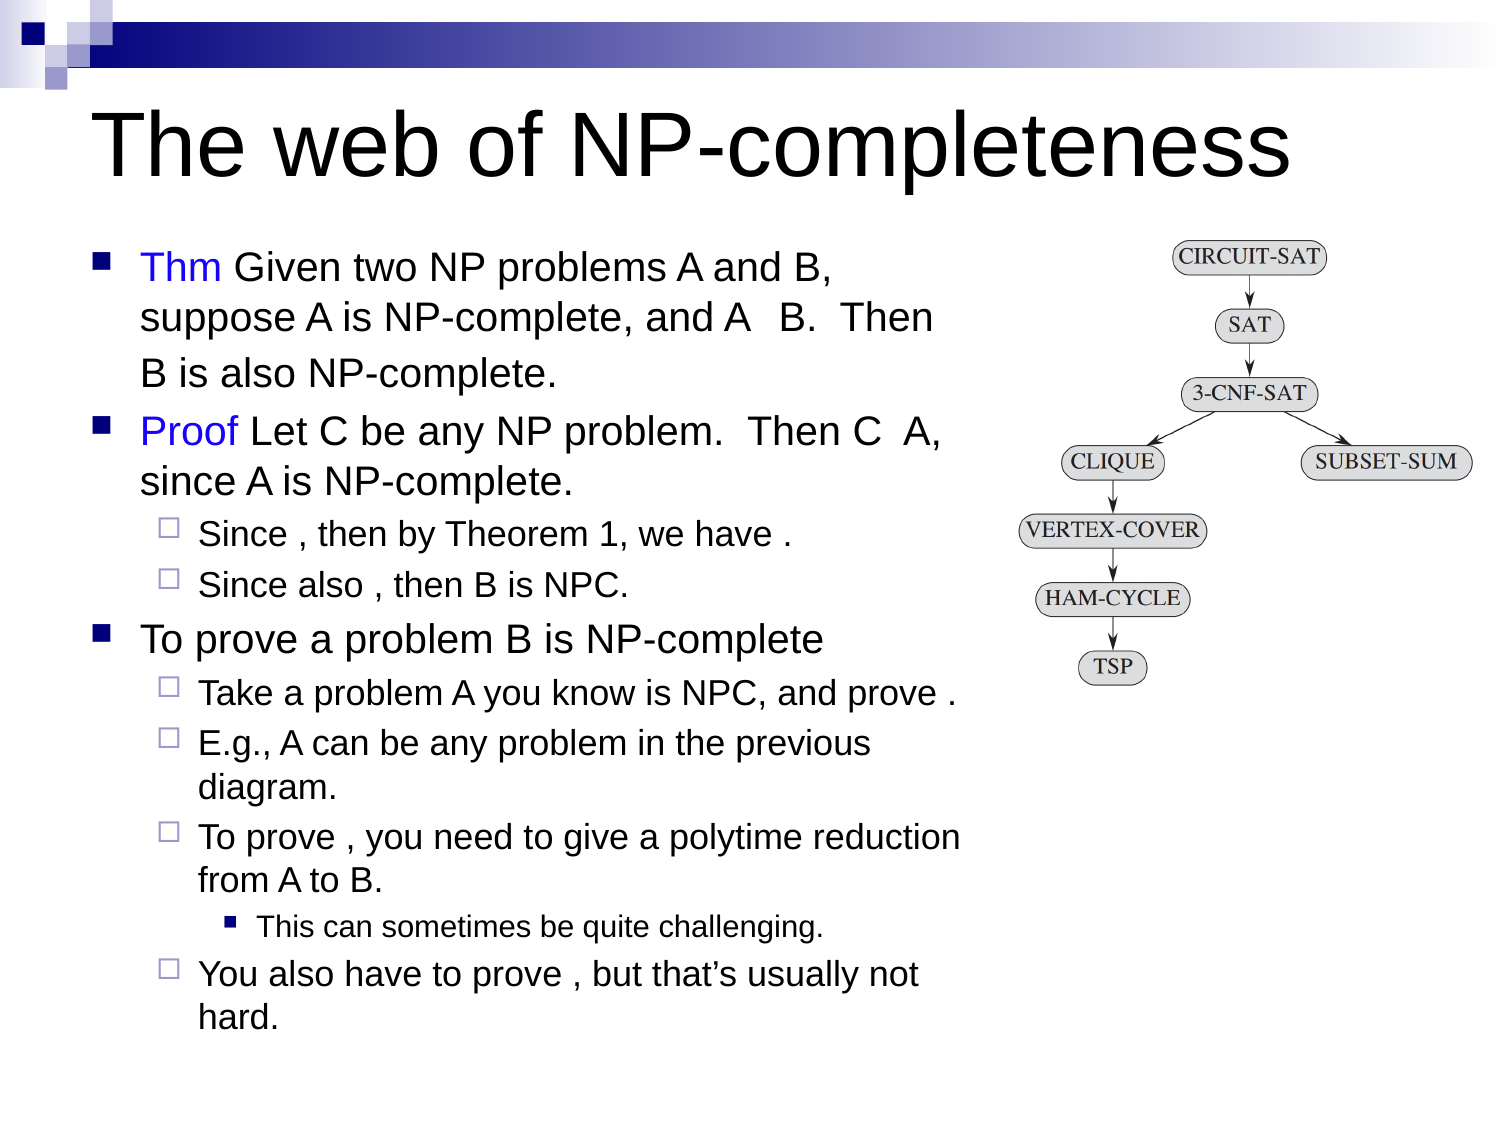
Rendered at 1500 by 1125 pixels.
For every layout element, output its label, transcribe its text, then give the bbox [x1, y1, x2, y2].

title The web of NP-completeness [75, 75, 1425, 205]
picture [1003, 227, 1487, 689]
